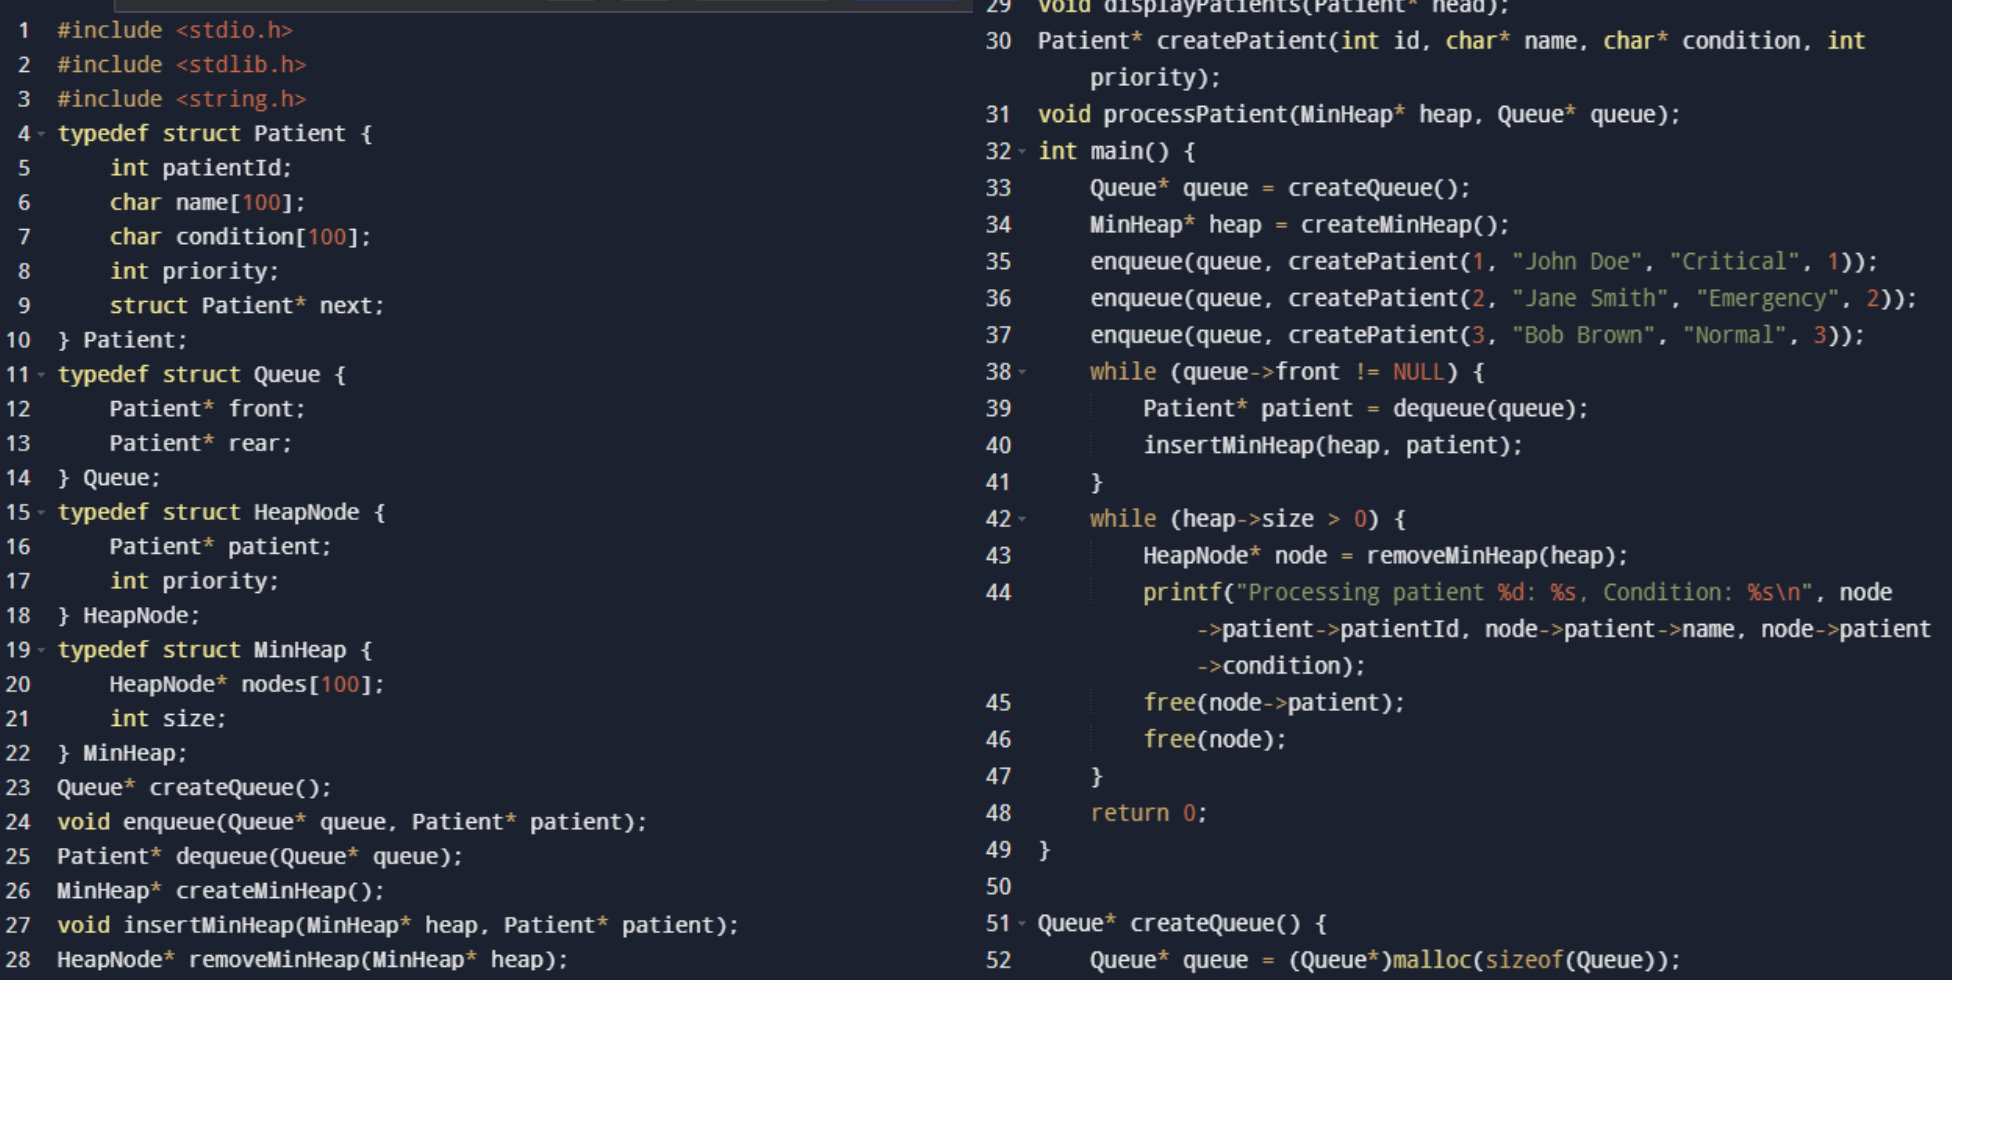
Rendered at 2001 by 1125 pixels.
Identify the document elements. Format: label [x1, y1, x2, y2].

picture [0, 0, 1952, 980]
